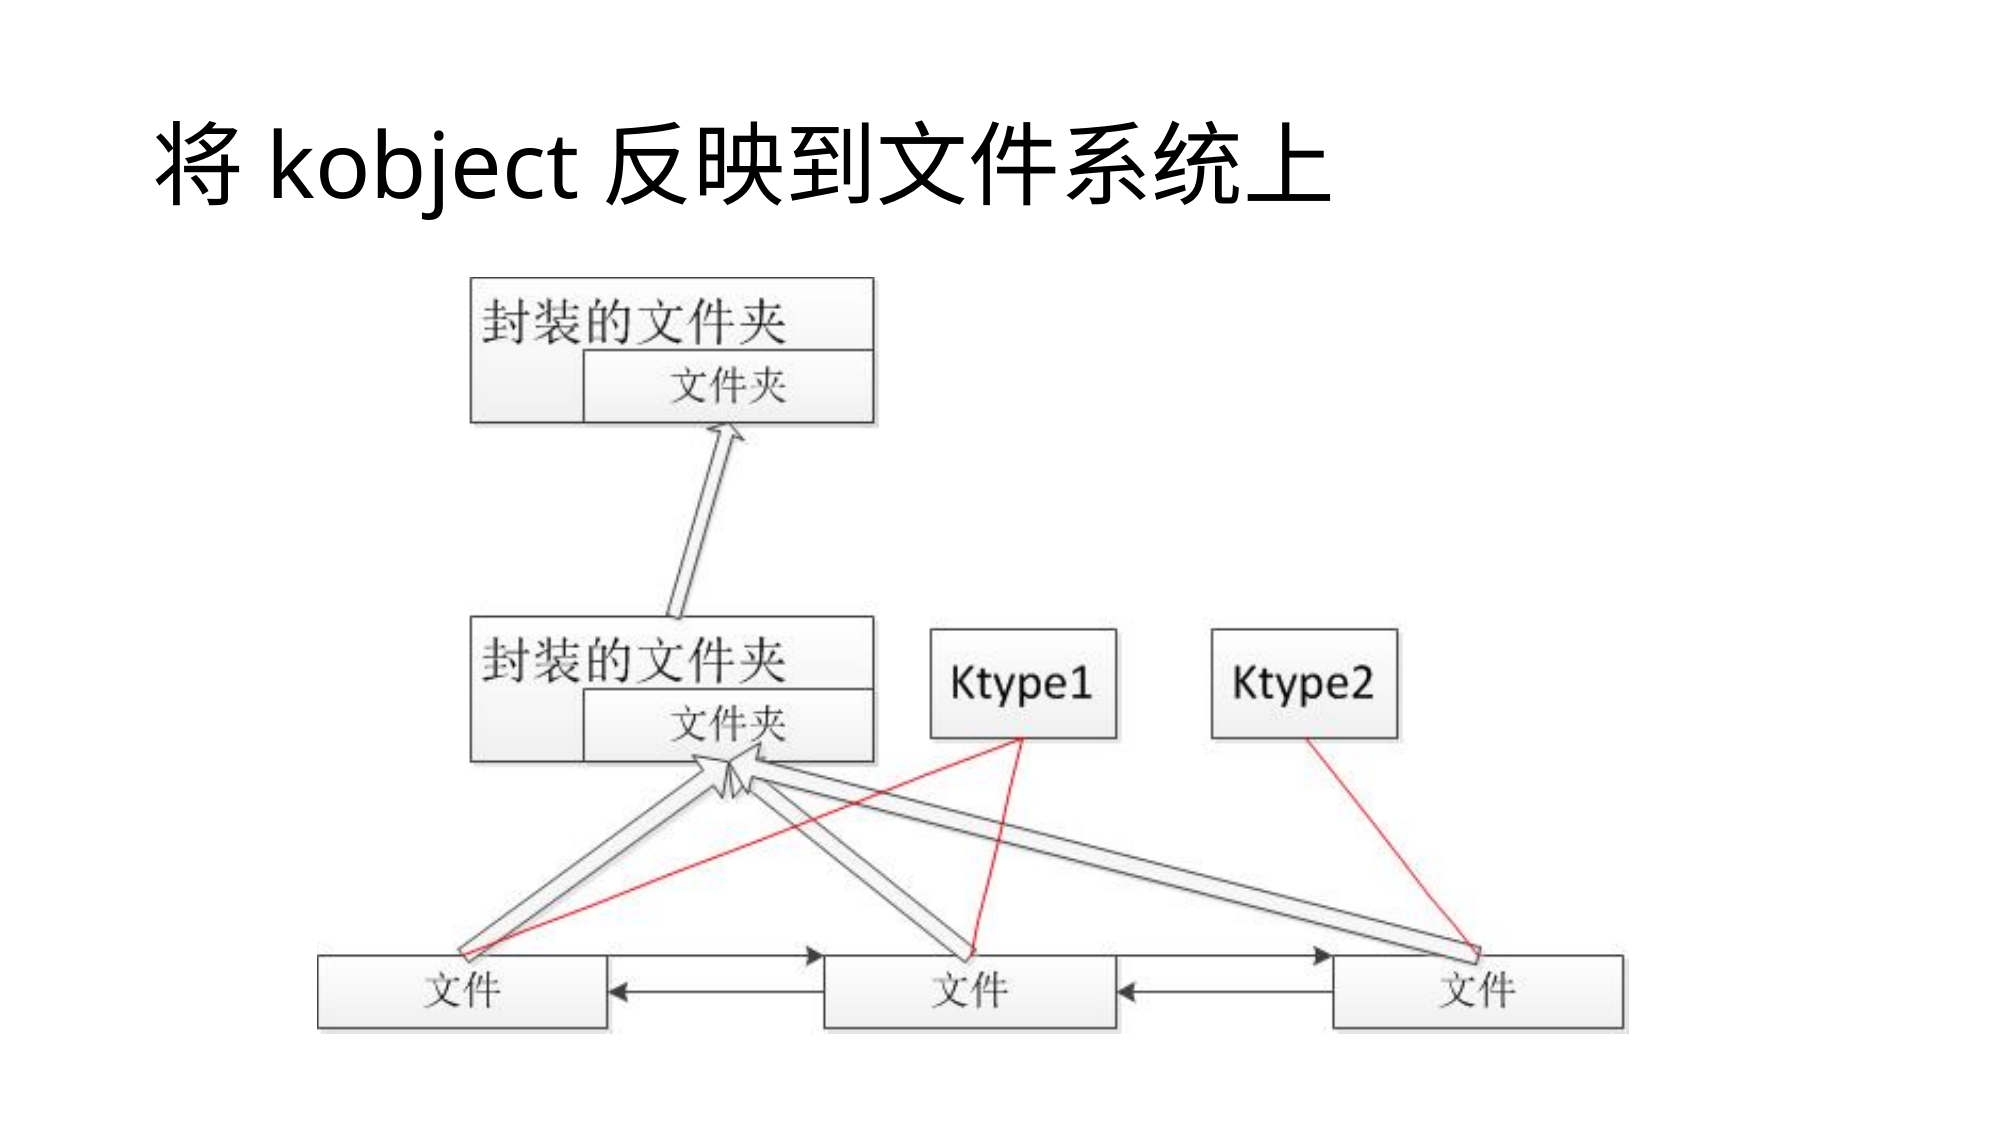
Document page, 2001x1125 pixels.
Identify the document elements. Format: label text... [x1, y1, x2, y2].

picture [317, 277, 1629, 1034]
title 将kobject反映到文件系统上 [137, 59, 1863, 278]
